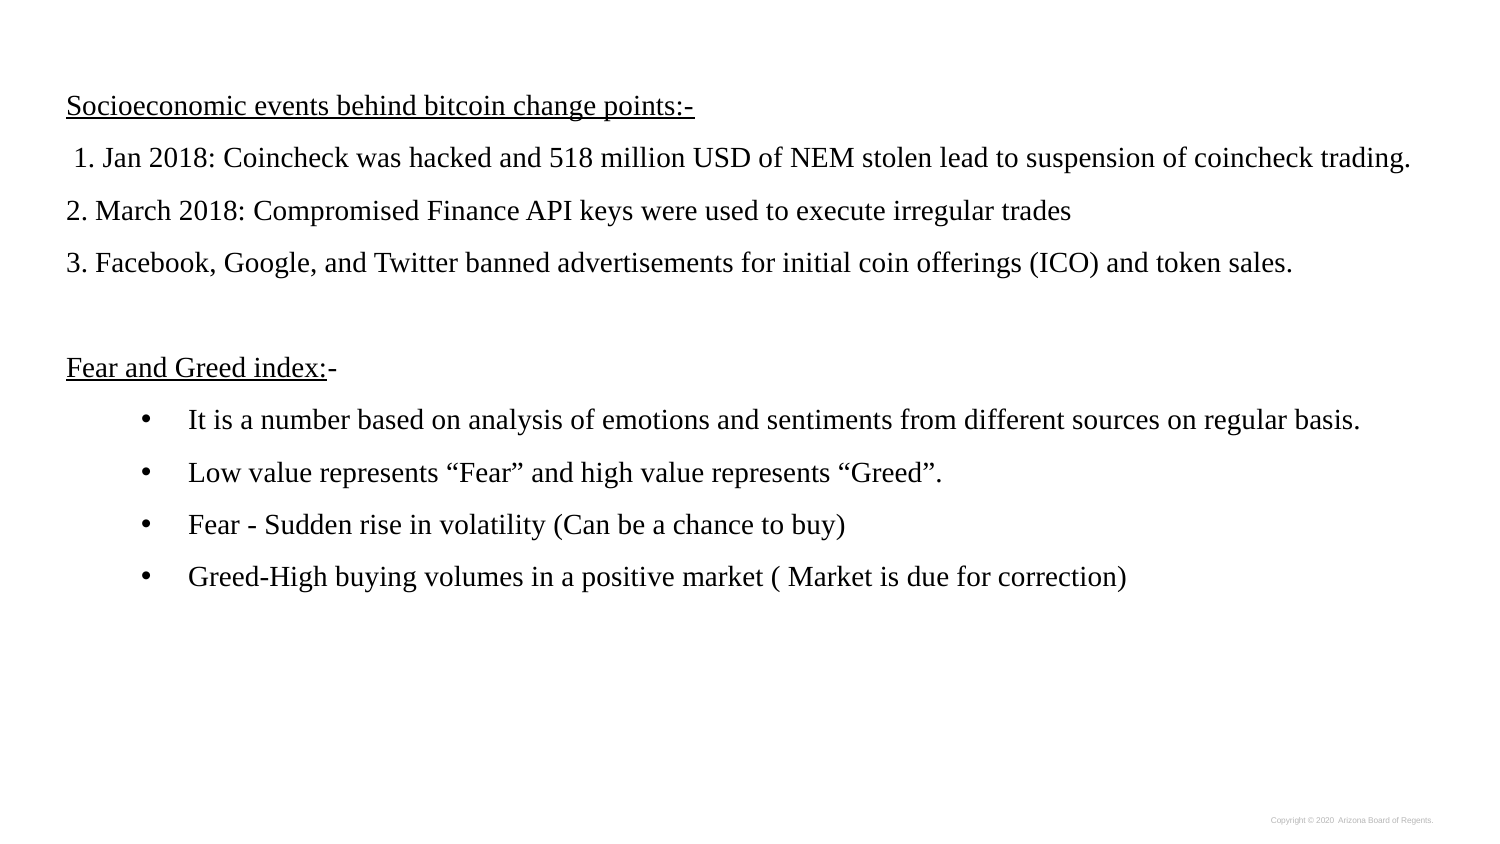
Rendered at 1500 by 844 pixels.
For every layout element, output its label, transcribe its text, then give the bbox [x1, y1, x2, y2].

list Socioeconomic events behind bitcoin change points:- 1. Jan 2018: Coincheck was hacked and 518 million USD of NEM stolen lead to suspension of coincheck trading. 2. March 2018: Compromised Finance API keys were used to execute irregular trades 3. Facebook, Google, and Twitter banned advertisements for initial coin offerings (ICO) and token sales. Fear and Greed index:- It is a number based on analysis of emotions and sentiments from different sources on regular basis. Low value represents “Fear” and high value represents “Greed”. Fear - Sudden rise in volatility (Can be a chance to buy) Greed-High buying volumes in a positive market ( Market is due for correction) [51, 75, 1449, 750]
